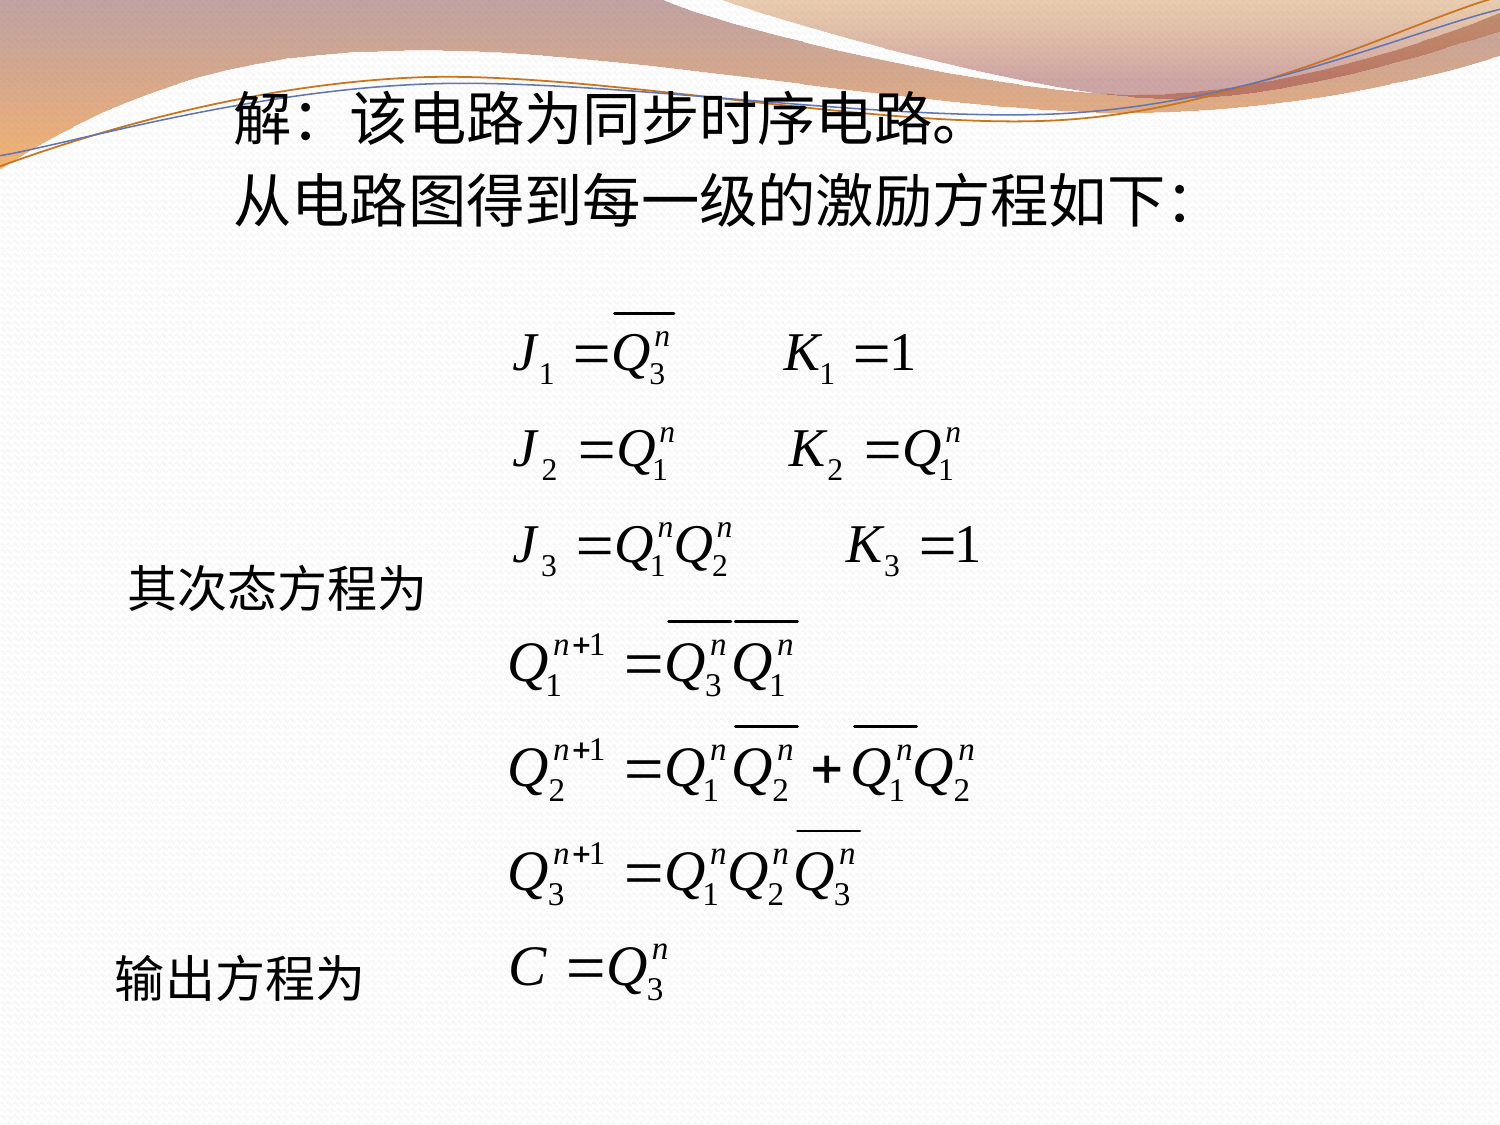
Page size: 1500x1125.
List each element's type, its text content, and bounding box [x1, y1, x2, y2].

list 解：该电路为同步时序电路。 从电路图得到每一级的激励方程如下： [87, 75, 1363, 288]
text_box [501, 302, 990, 595]
text_box 输出方程为 [100, 940, 502, 1016]
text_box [501, 609, 990, 1012]
text_box 其次态方程为 [112, 549, 506, 625]
